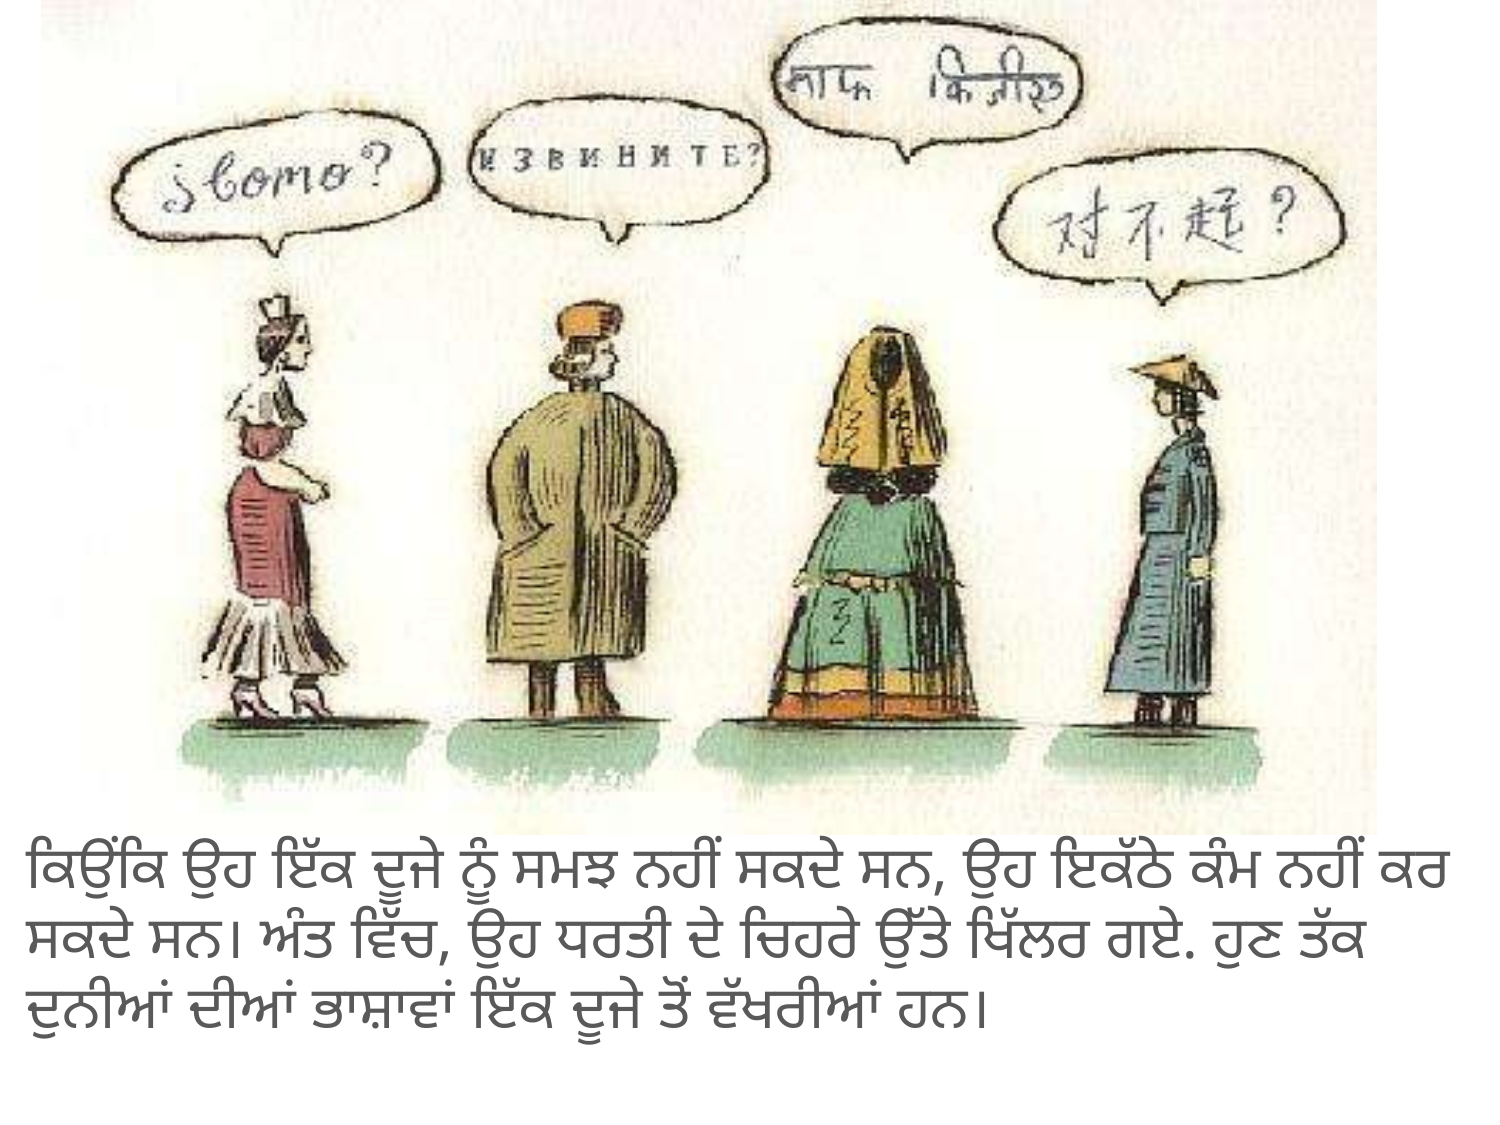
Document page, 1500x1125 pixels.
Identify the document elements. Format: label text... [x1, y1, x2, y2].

text_box ਕਿਉਂਕਿ ਉਹ ਇੱਕ ਦੂਜੇ ਨੂੰ ਸਮਝ ਨਹੀਂ ਸਕਦੇ ਸਨ, ਉਹ ਇਕੱਠੇ ਕੰਮ ਨਹੀਂ ਕਰ ਸਕਦੇ ਸਨ। ਅੰਤ ਵਿੱਚ, ਉਹ ਧਰਤੀ ਦੇ ਚਿਹਰੇ ਉੱਤੇ ਖਿੱਲਰ ਗਏ. ਹੁਣ ਤੱਕ ਦੁਨੀਆਂ ਦੀਆਂ ਭਾਸ਼ਾਵਾਂ ਇੱਕ ਦੂਜੇ ਤੋਂ ਵੱਖਰੀਆਂ ਹਨ। [11, 822, 1498, 1047]
picture [41, 0, 1377, 835]
